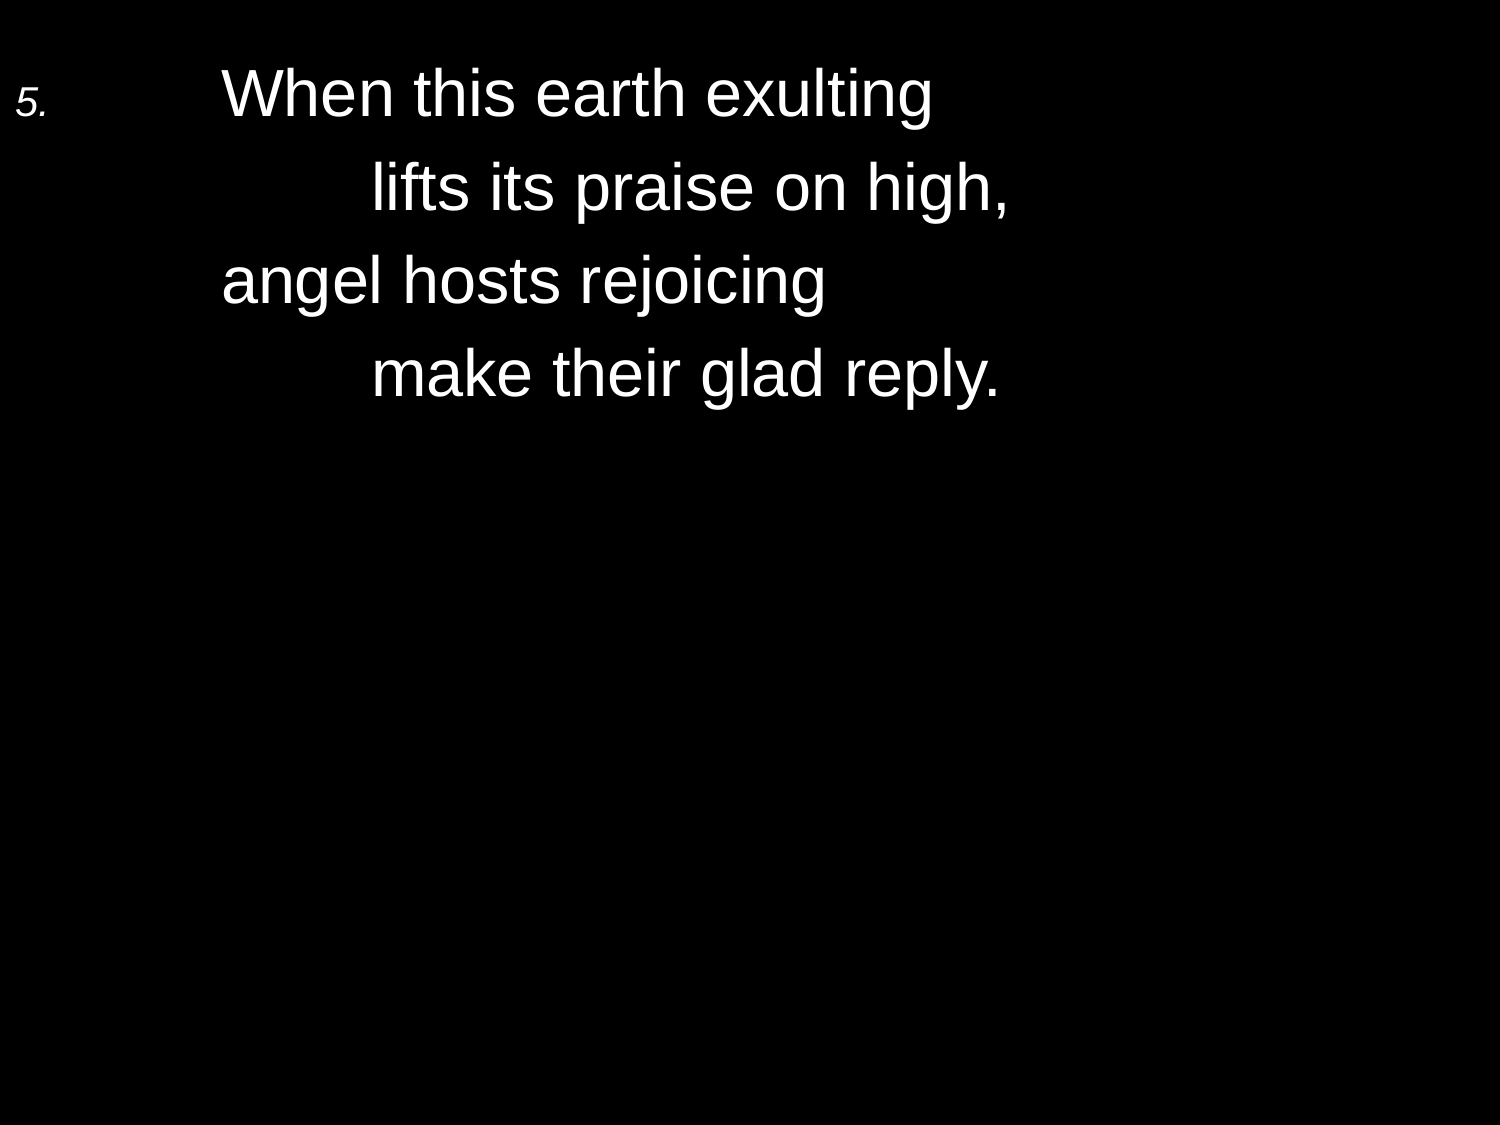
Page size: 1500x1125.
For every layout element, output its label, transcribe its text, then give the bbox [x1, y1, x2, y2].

list 5. When this earth exulting lifts its praise on high, angel hosts rejoicing make their glad reply. [0, 42, 1500, 1047]
